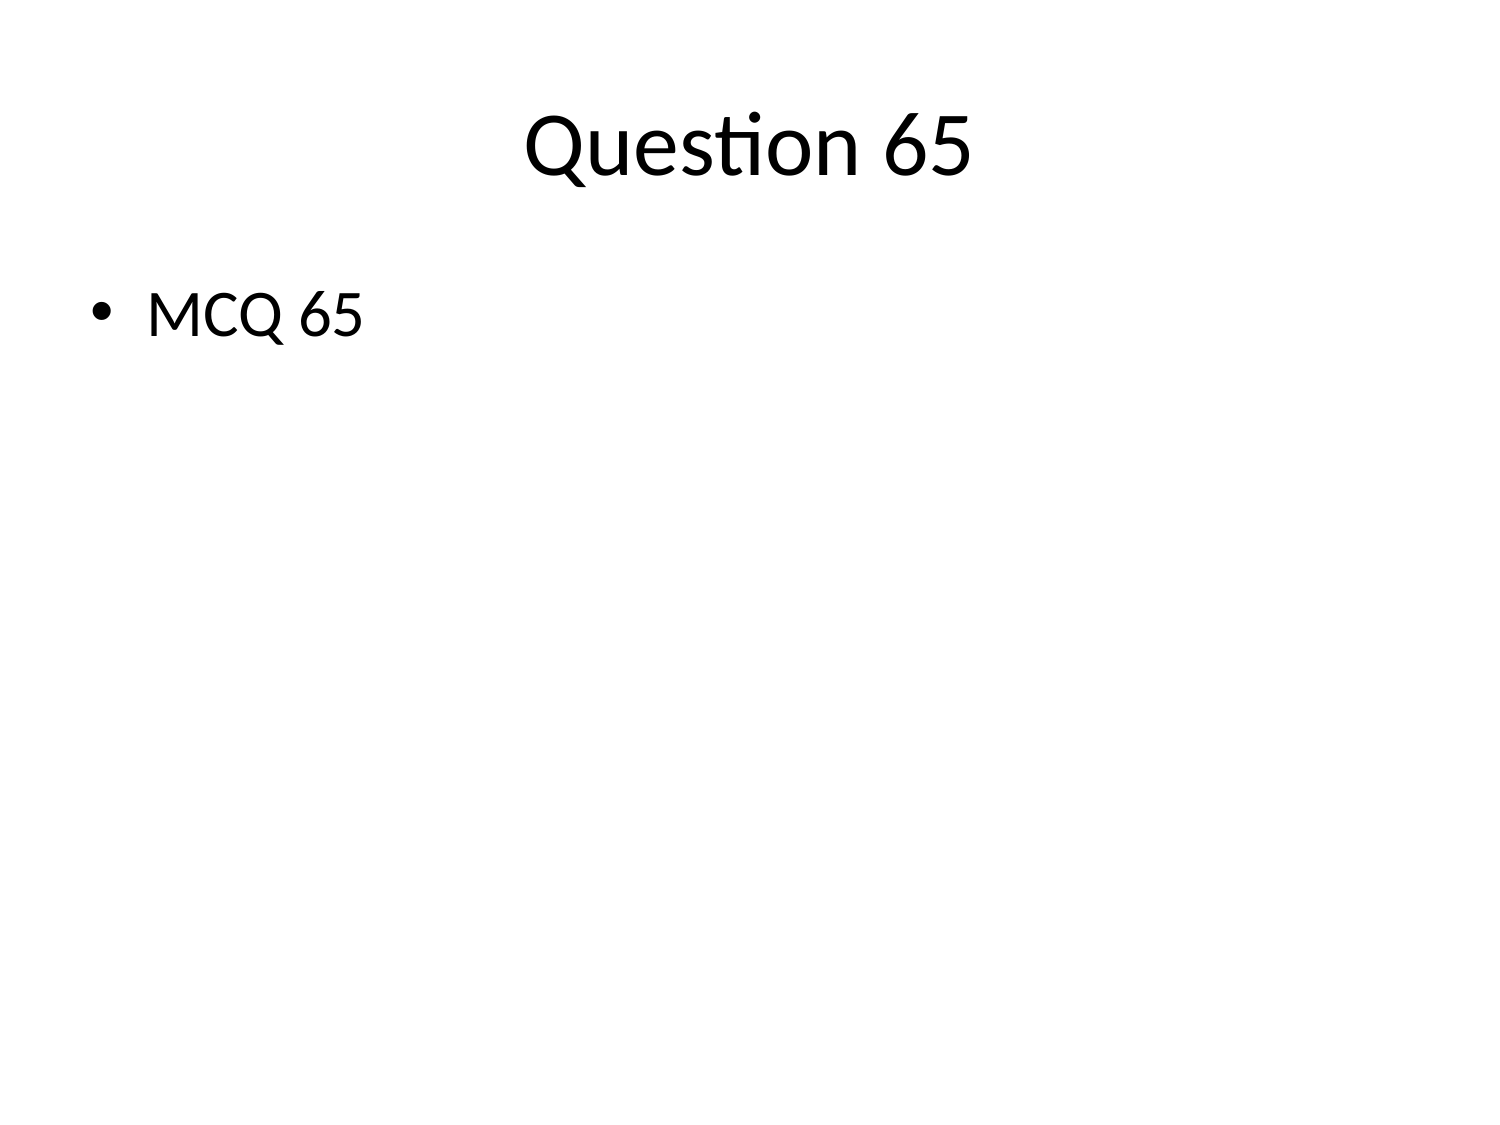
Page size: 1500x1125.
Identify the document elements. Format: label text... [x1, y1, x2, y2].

list MCQ 65 [75, 262, 1425, 1005]
title Question 65 [75, 45, 1425, 233]
